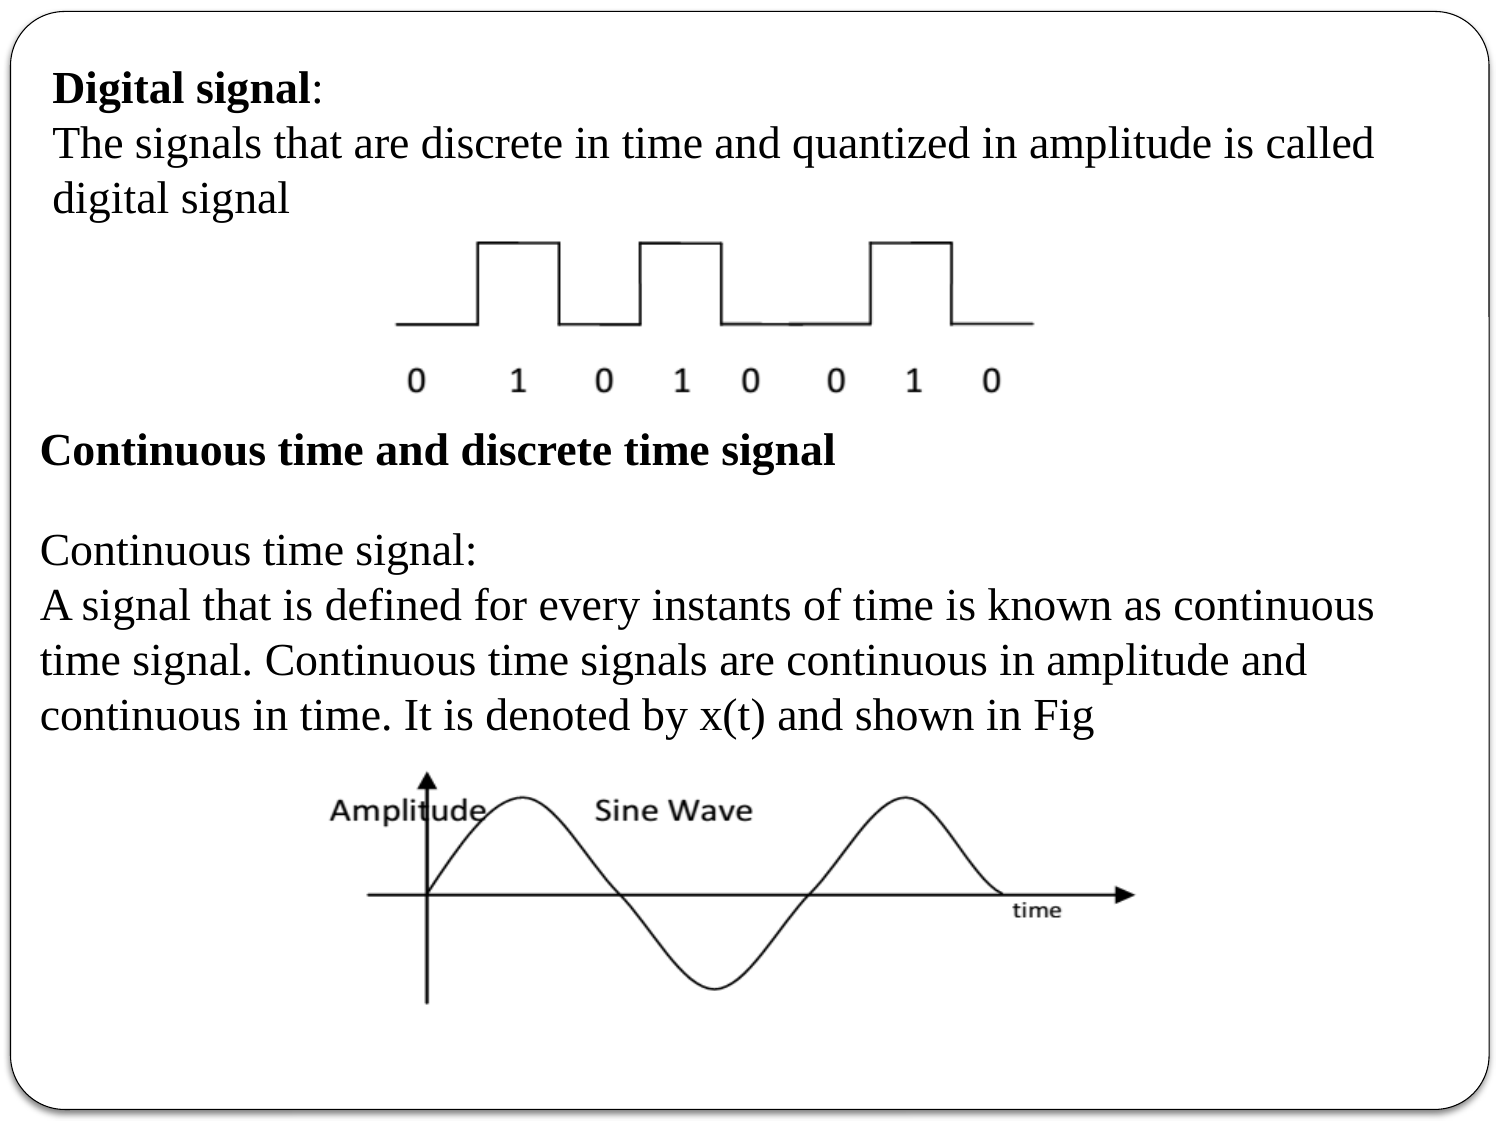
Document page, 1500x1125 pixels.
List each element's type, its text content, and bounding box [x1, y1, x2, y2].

picture [337, 212, 1055, 441]
text_box Digital signal: The signals that are discrete in time and quantized in amplitude is called digital signal [37, 50, 1450, 320]
picture [312, 749, 1180, 1013]
text_box Continuous time signal: A signal that is defined for every instants of time is known as continuous time signal. Continuous time signals are continuous in amplitude and continuous in time. It is denoted by x(t) and shown in Fig [24, 512, 1475, 838]
text_box Continuous time and discrete time signal [24, 412, 1000, 512]
